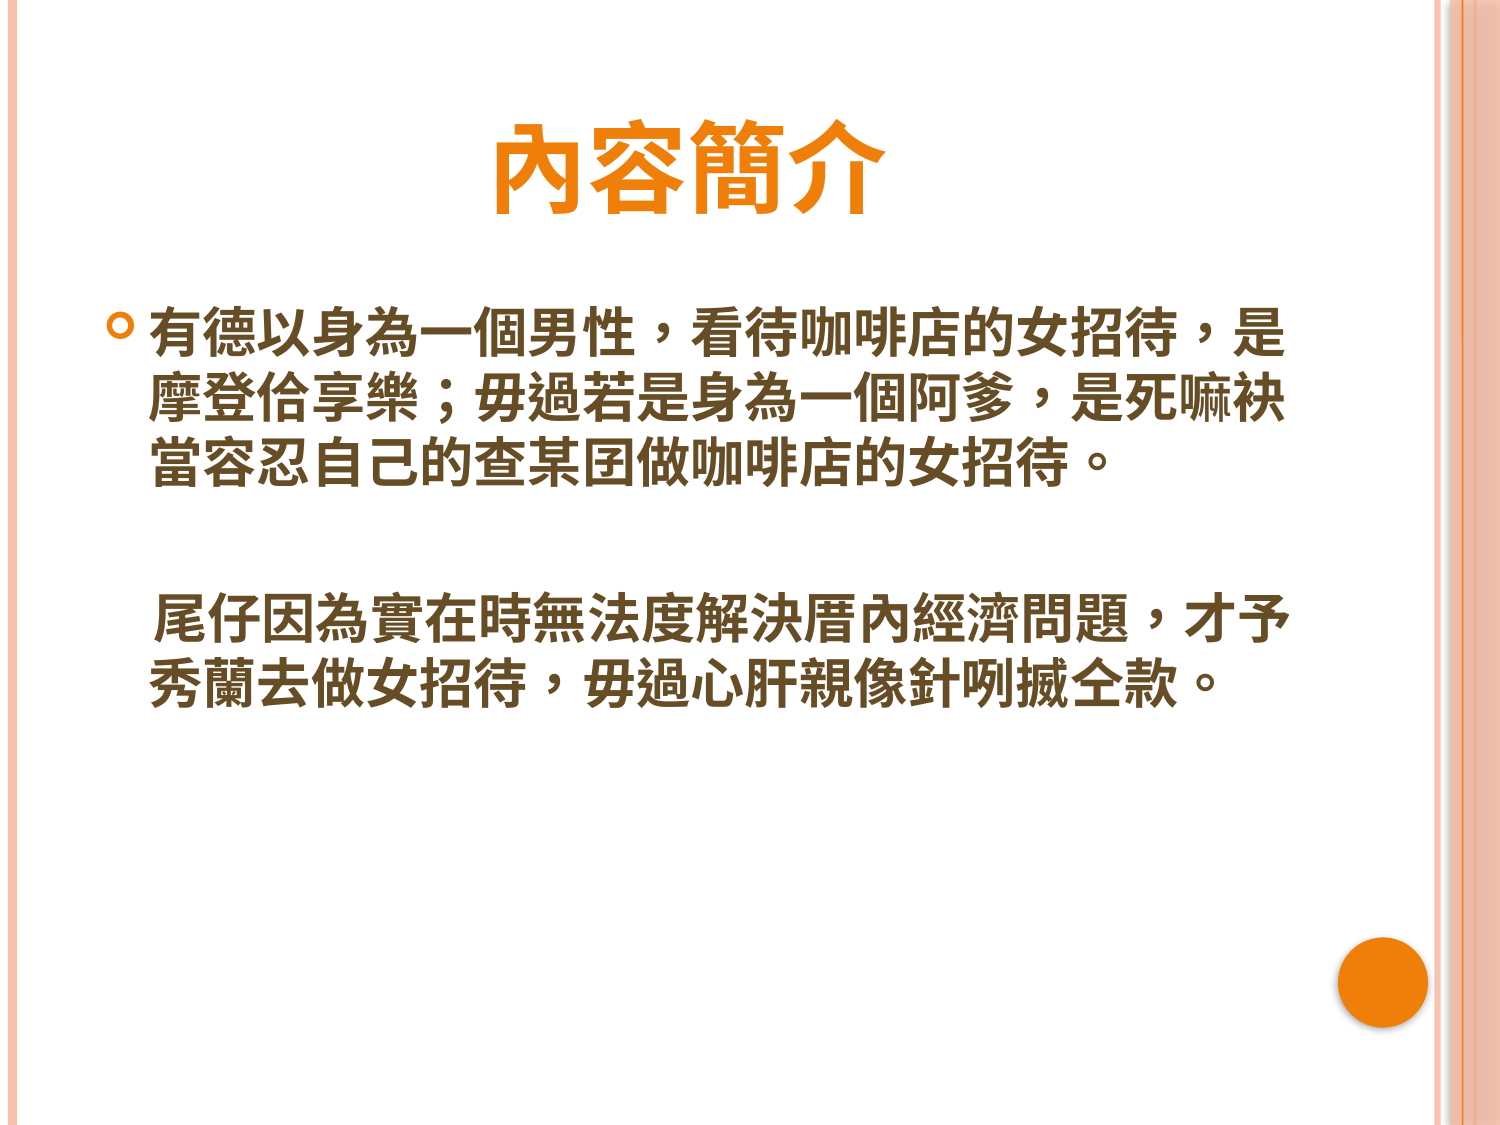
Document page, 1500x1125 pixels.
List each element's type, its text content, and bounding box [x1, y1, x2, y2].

title 內容簡介 [75, 45, 1300, 233]
list 有德以身為一個男性，看待咖啡店的女招待，是摩登佮享樂；毋過若是身為一個阿爹，是死嘛袂當容忍自己的查某囝做咖啡店的女招待。 尾仔因為實在時無法度解決厝內經濟問題，才予秀蘭去做女招待，毋過心肝親像針咧揻仝款。 [88, 290, 1314, 1091]
